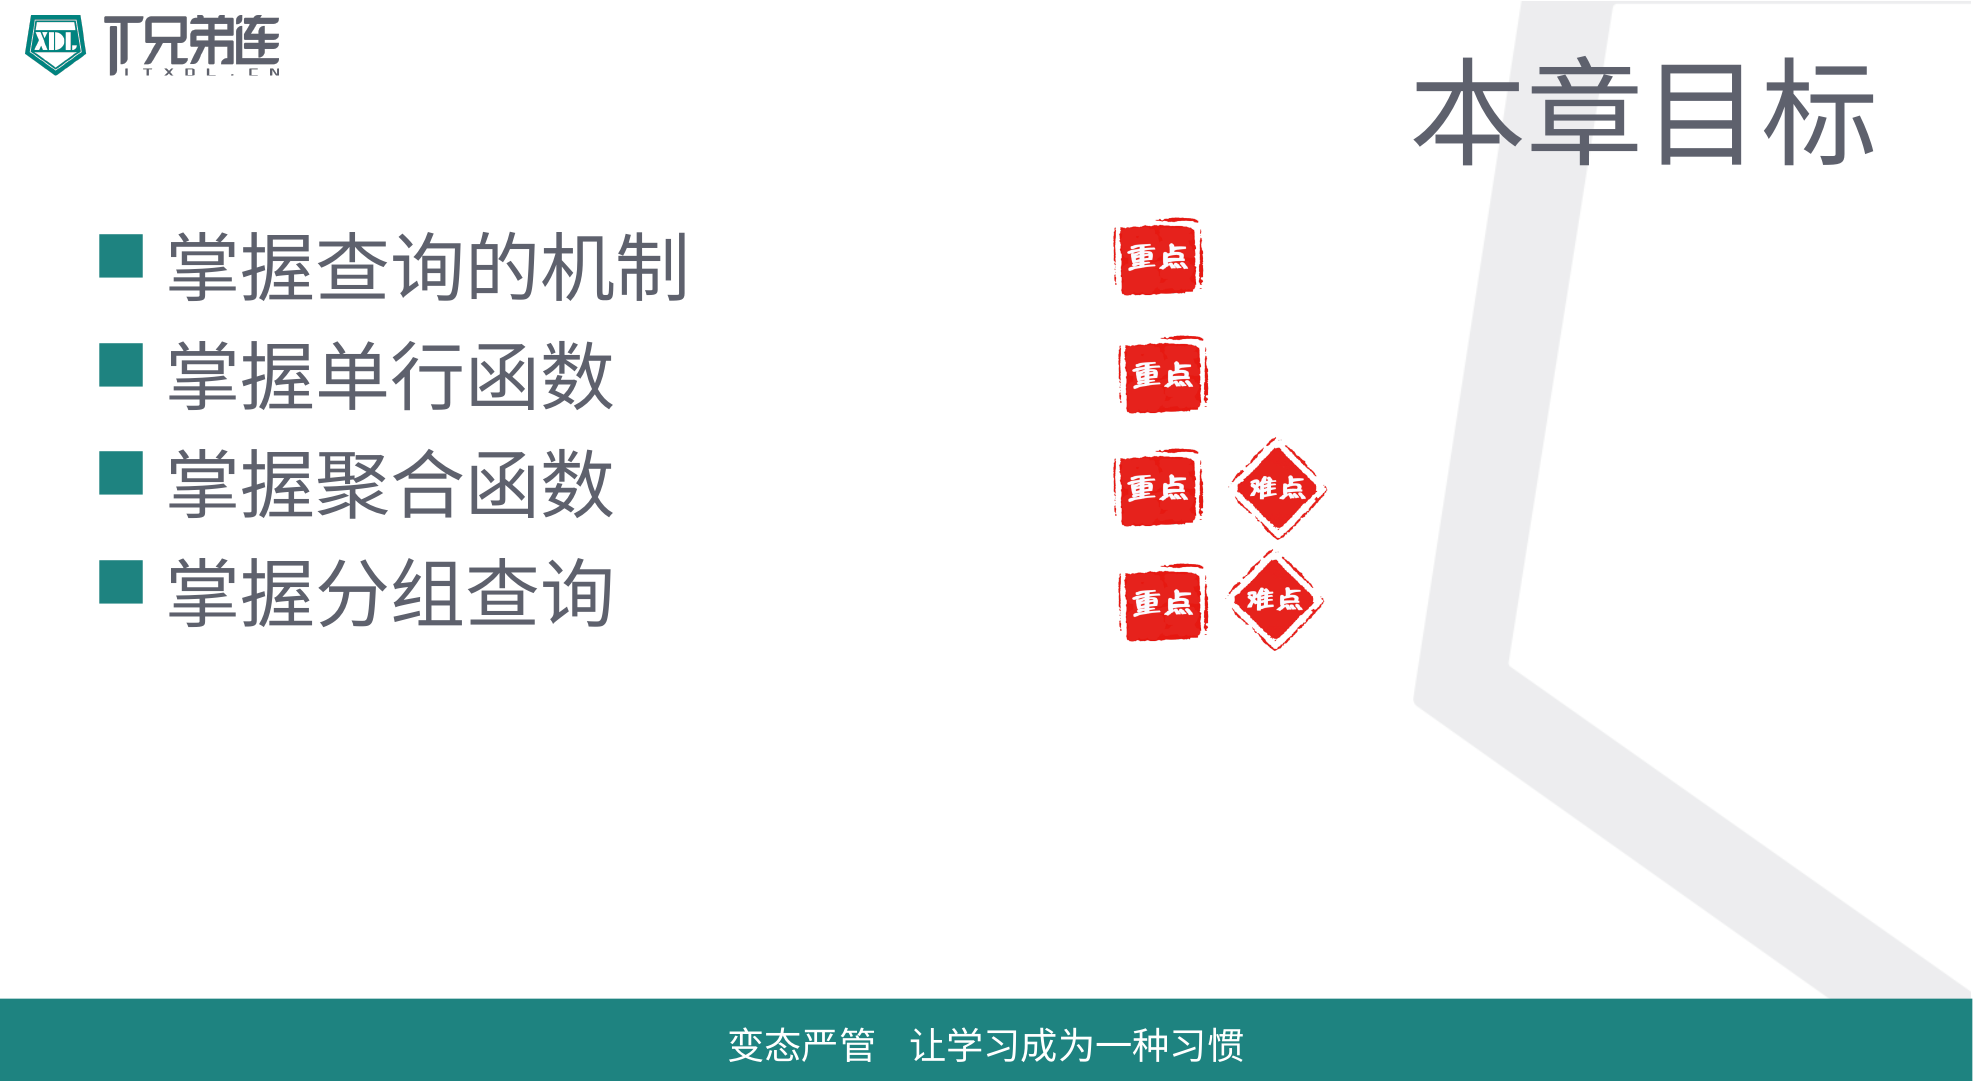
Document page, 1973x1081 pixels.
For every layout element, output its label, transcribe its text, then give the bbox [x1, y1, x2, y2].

picture [25, 15, 279, 76]
title 本章目标 [353, 5, 1887, 214]
picture [1222, 545, 1329, 653]
list 掌握查询的机制 掌握单行函数 掌握聚合函数 掌握分组查询 [85, 212, 1886, 1000]
picture [1224, 434, 1331, 542]
picture [1096, 193, 1219, 659]
